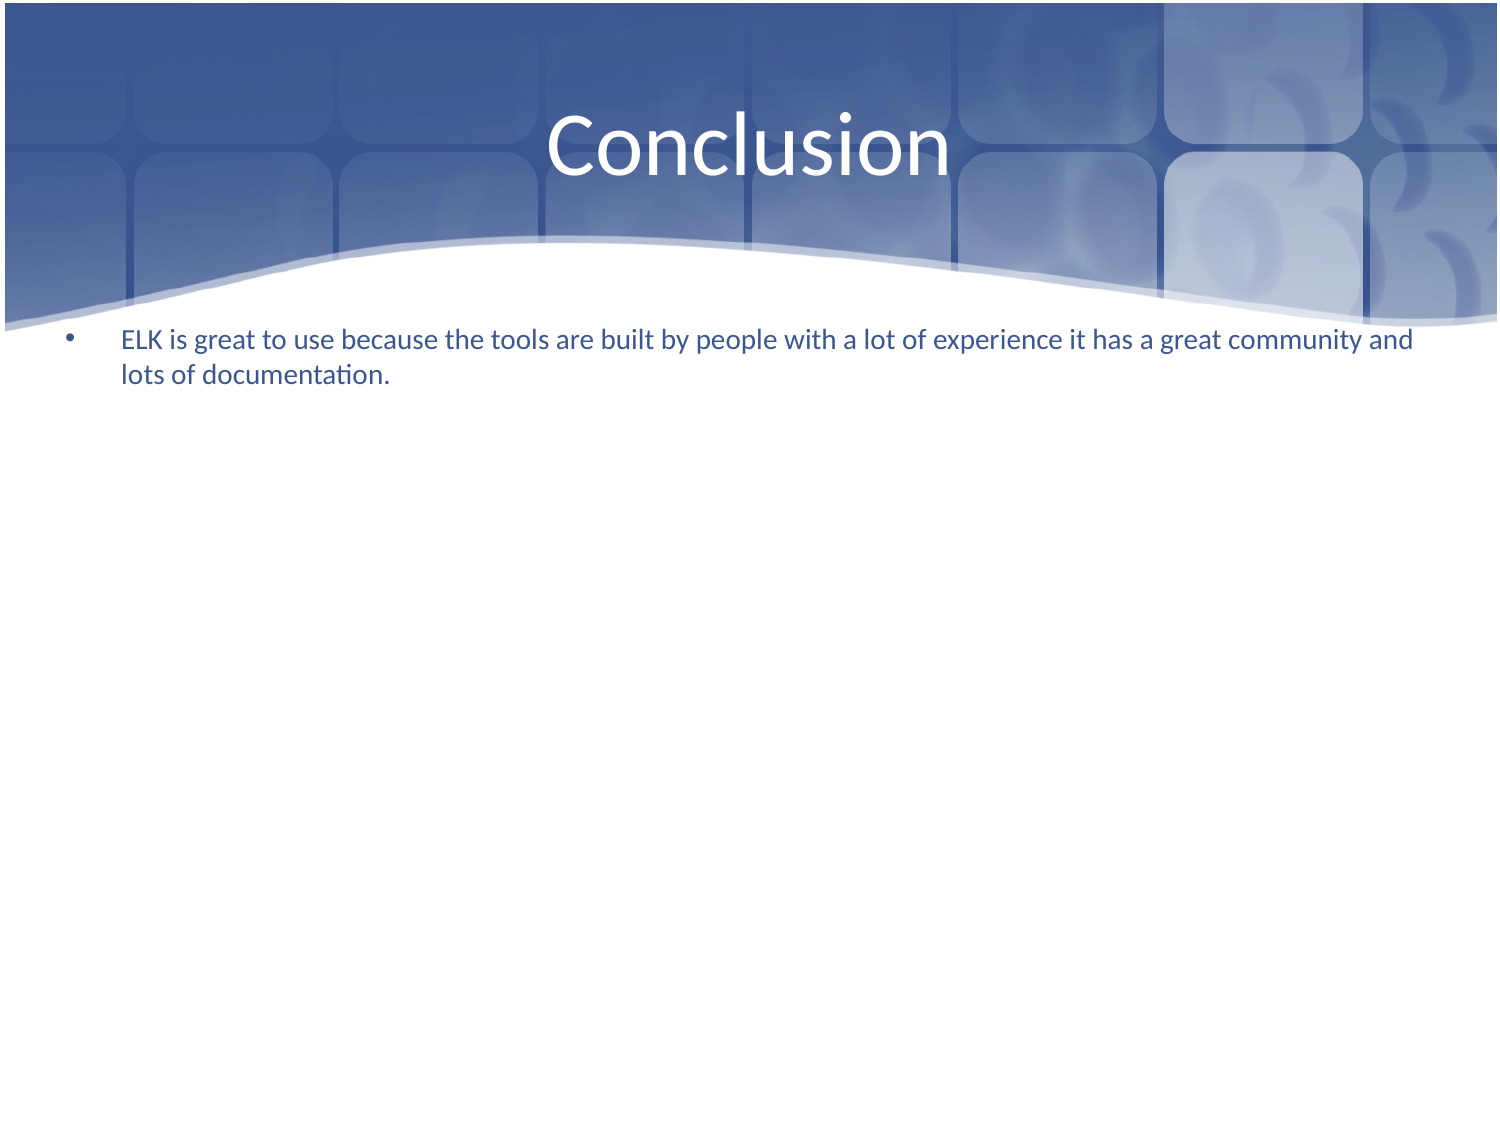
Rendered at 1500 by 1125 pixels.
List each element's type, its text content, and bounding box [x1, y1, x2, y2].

list ELK is great to use because the tools are built by people with a lot of experience it has a great community and lots of documentation. [49, 312, 1451, 838]
title Conclusion [74, 44, 1426, 233]
picture [0, 0, 1500, 1125]
